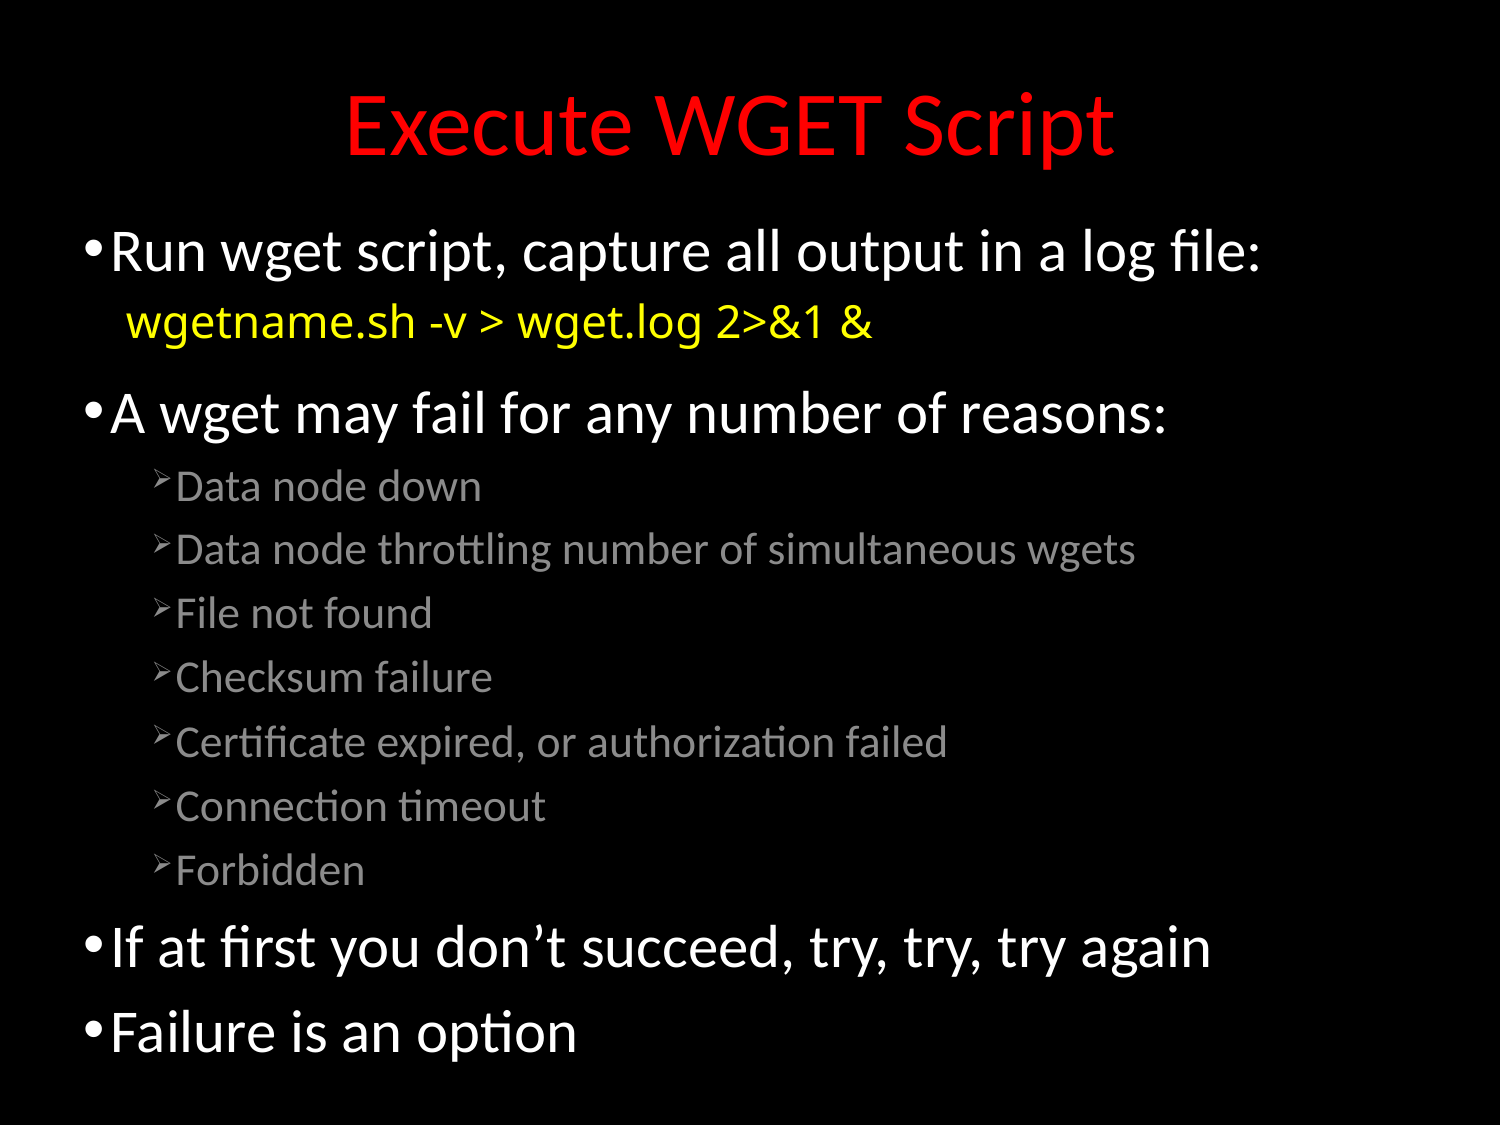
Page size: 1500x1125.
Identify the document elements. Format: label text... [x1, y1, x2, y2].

subtitle Run wget script, capture all output in a log file: wgetname.sh -v > wget.log 2>&1 & A wget may fail for any number of reasons: Data node down Data node throttling number of simultaneous wgets File not found Checksum failure Certificate expired, or authorization failed Connection timeout Forbidden If at first you don’t succeed, try, try, try again Failure is an option [68, 202, 1438, 1081]
title Execute WGET Script [24, 60, 1479, 178]
